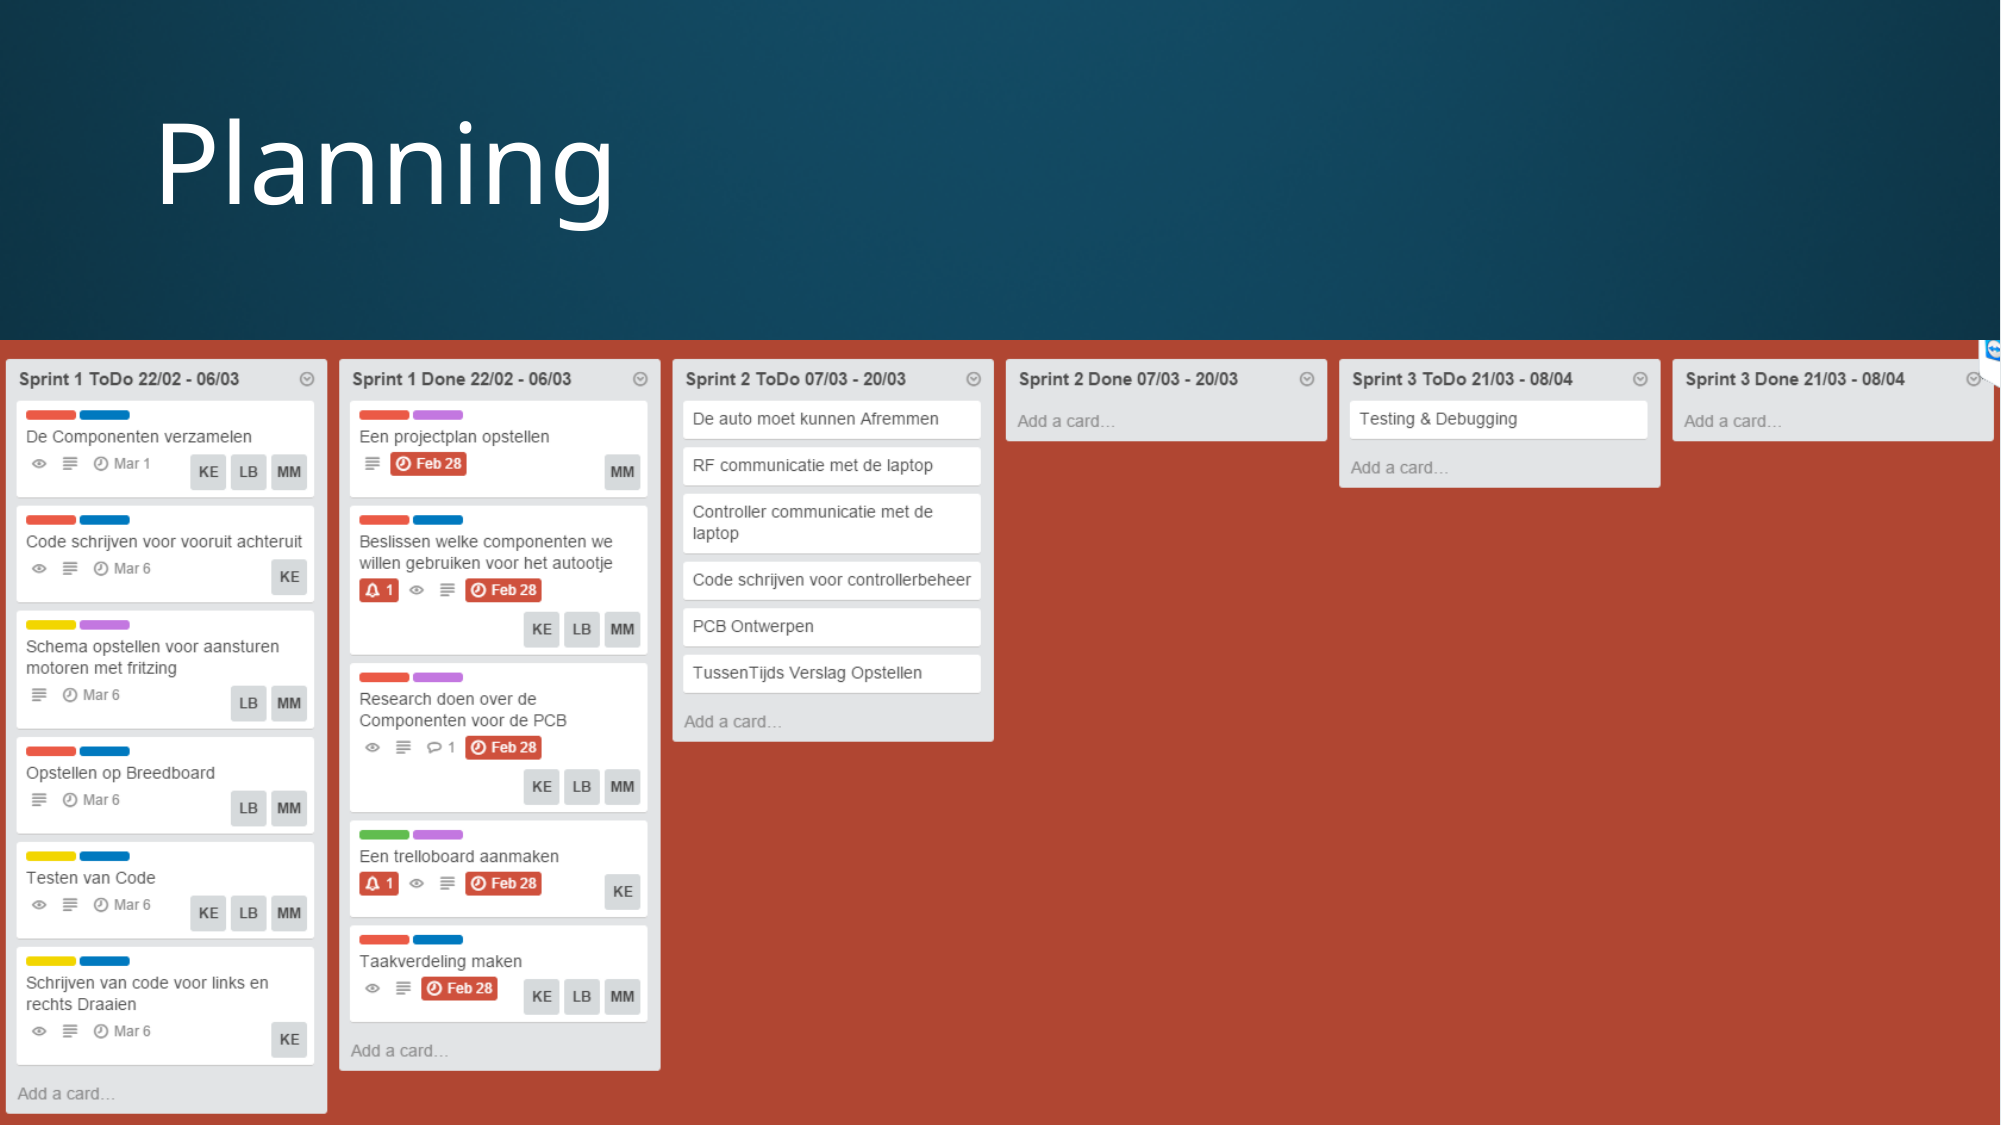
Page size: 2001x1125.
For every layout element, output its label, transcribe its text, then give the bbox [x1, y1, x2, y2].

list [0, 340, 2000, 1125]
picture [0, 0, 2001, 340]
title Planning [137, 59, 1863, 278]
